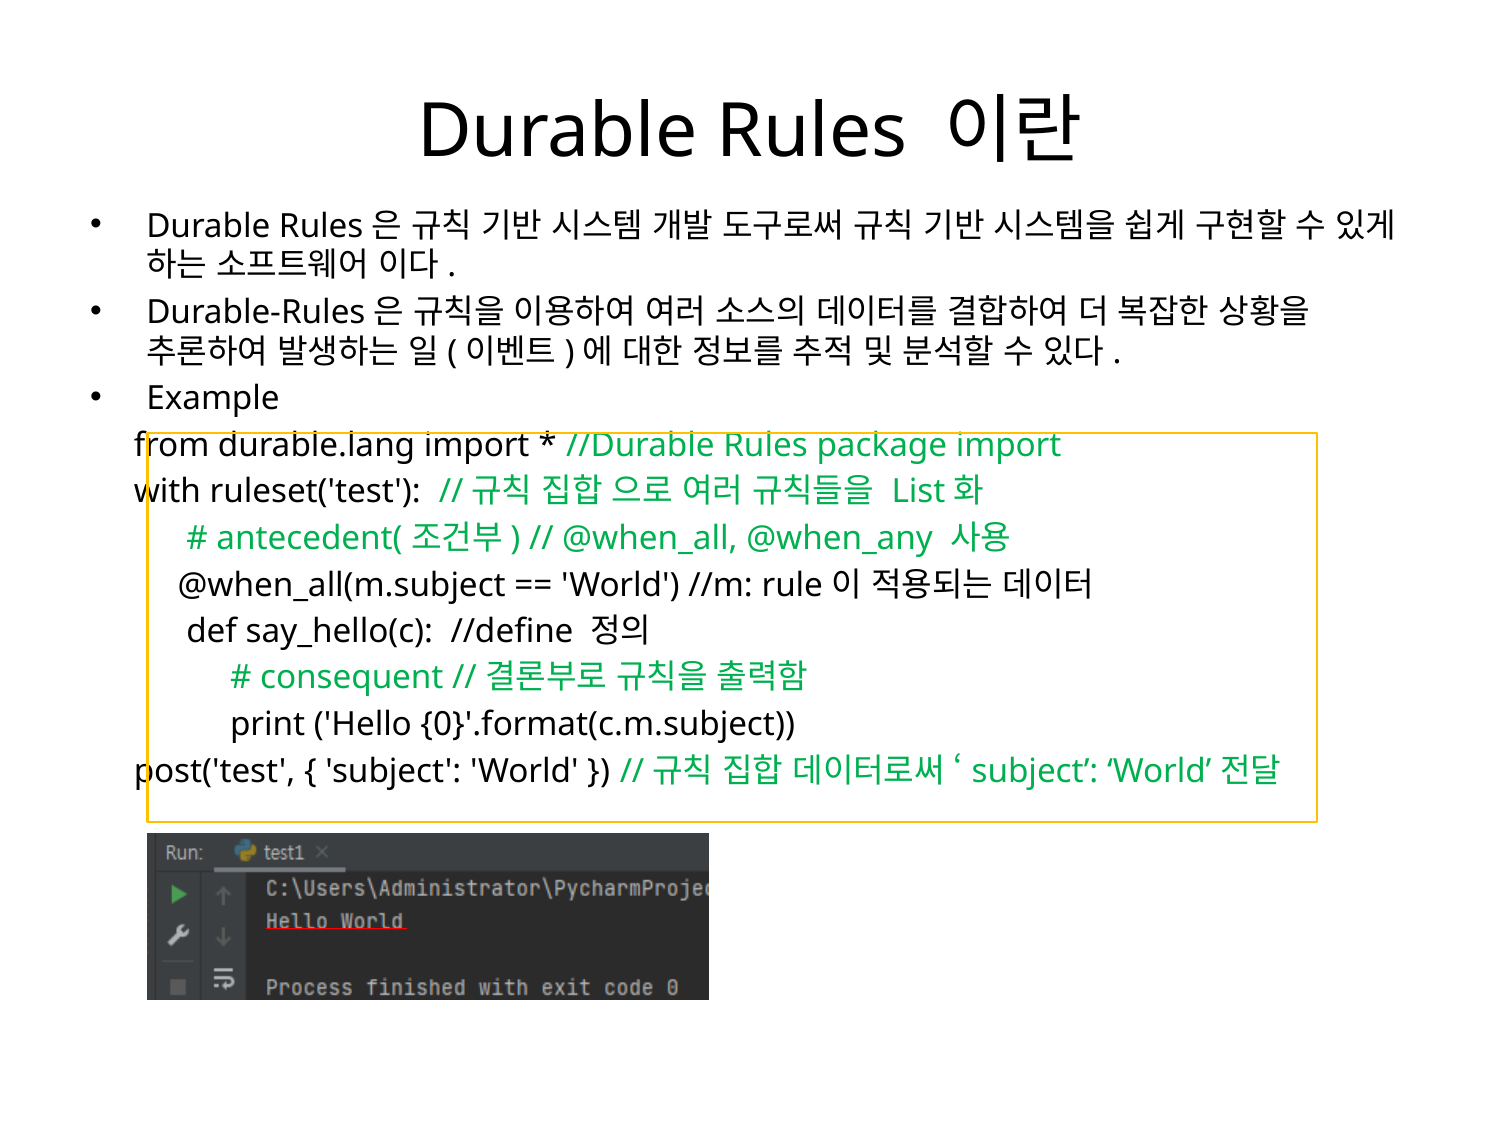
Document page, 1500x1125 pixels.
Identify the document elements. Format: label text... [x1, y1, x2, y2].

list Durable Rules은 규칙 기반 시스템 개발 도구로써 규칙 기반 시스템을 쉽게 구현할 수 있게 하는 소프트웨어 이다. Durable-Rules은 규칙을 이용하여 여러 소스의 데이터를 결합하여 더 복잡한 상황을 추론하여 발생하는 일(이벤트)에 대한 정보를 추적 및 분석할 수 있다. Example from durable.lang import * //Durable Rules package import with ruleset('test'): //규칙 집합 으로 여러 규칙들을 List화 # antecedent(조건부) // @when_all, @when_any 사용 @when_all(m.subject == 'World') //m: rule이 적용되는 데이터 def say_hello(c): //define 정의 # consequent //결론부로 규칙을 출력함 print ('Hello {0}'.format(c.m.subject)) post('test', { 'subject': 'World' }) //규칙 집합 데이터로써 ‘subject’: ‘World’전달 [75, 196, 1425, 1005]
text_box [145, 430, 1319, 824]
picture [147, 833, 709, 1000]
title Durable Rules 이란 [75, 45, 1425, 196]
